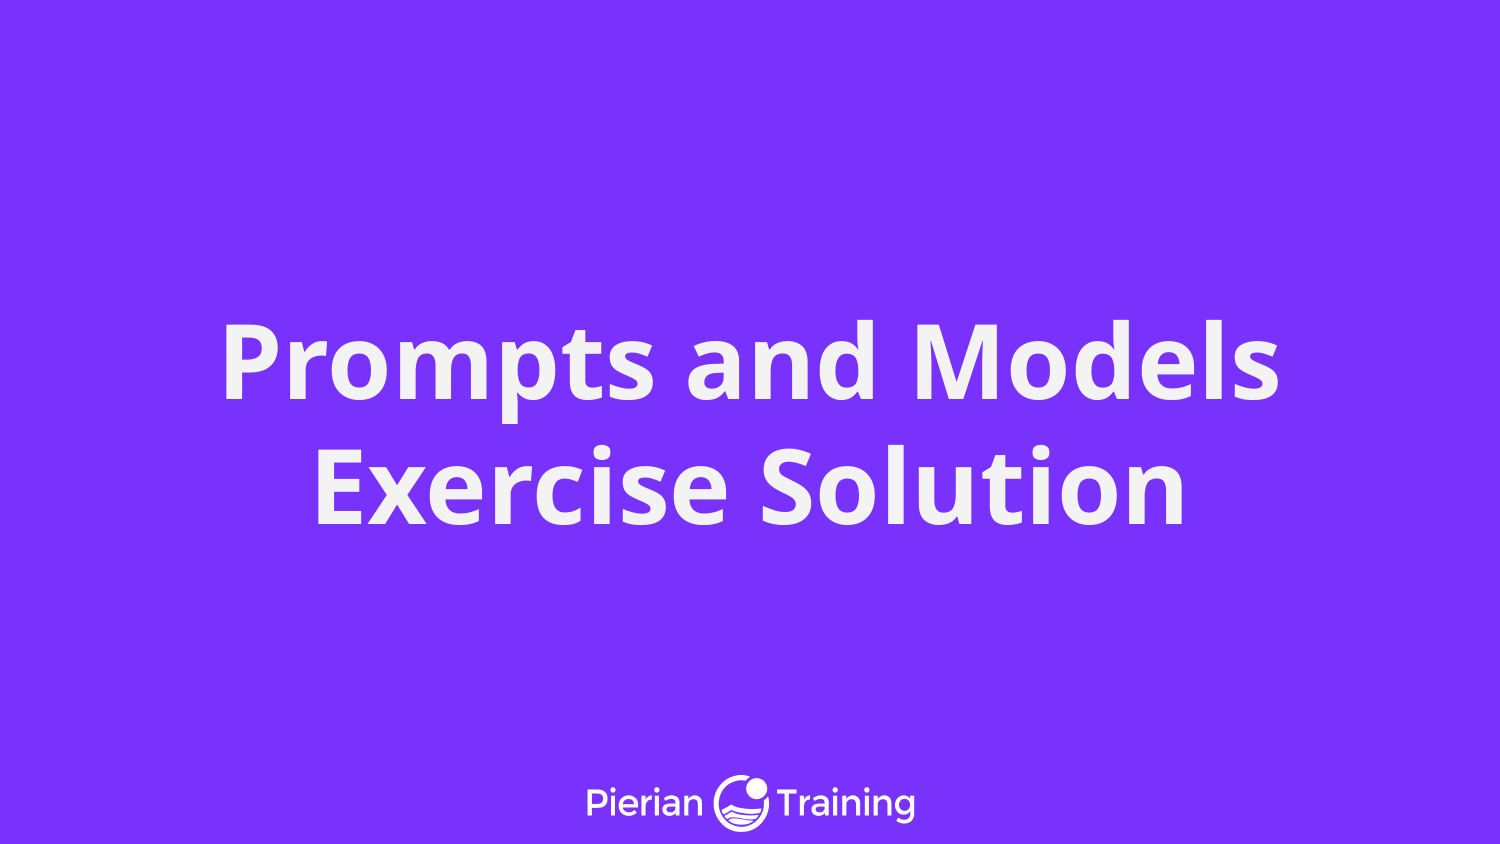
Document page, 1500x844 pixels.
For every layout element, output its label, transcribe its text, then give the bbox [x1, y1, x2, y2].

text_box Prompts and Models Exercise Solution [86, 280, 1414, 561]
picture [583, 775, 916, 832]
